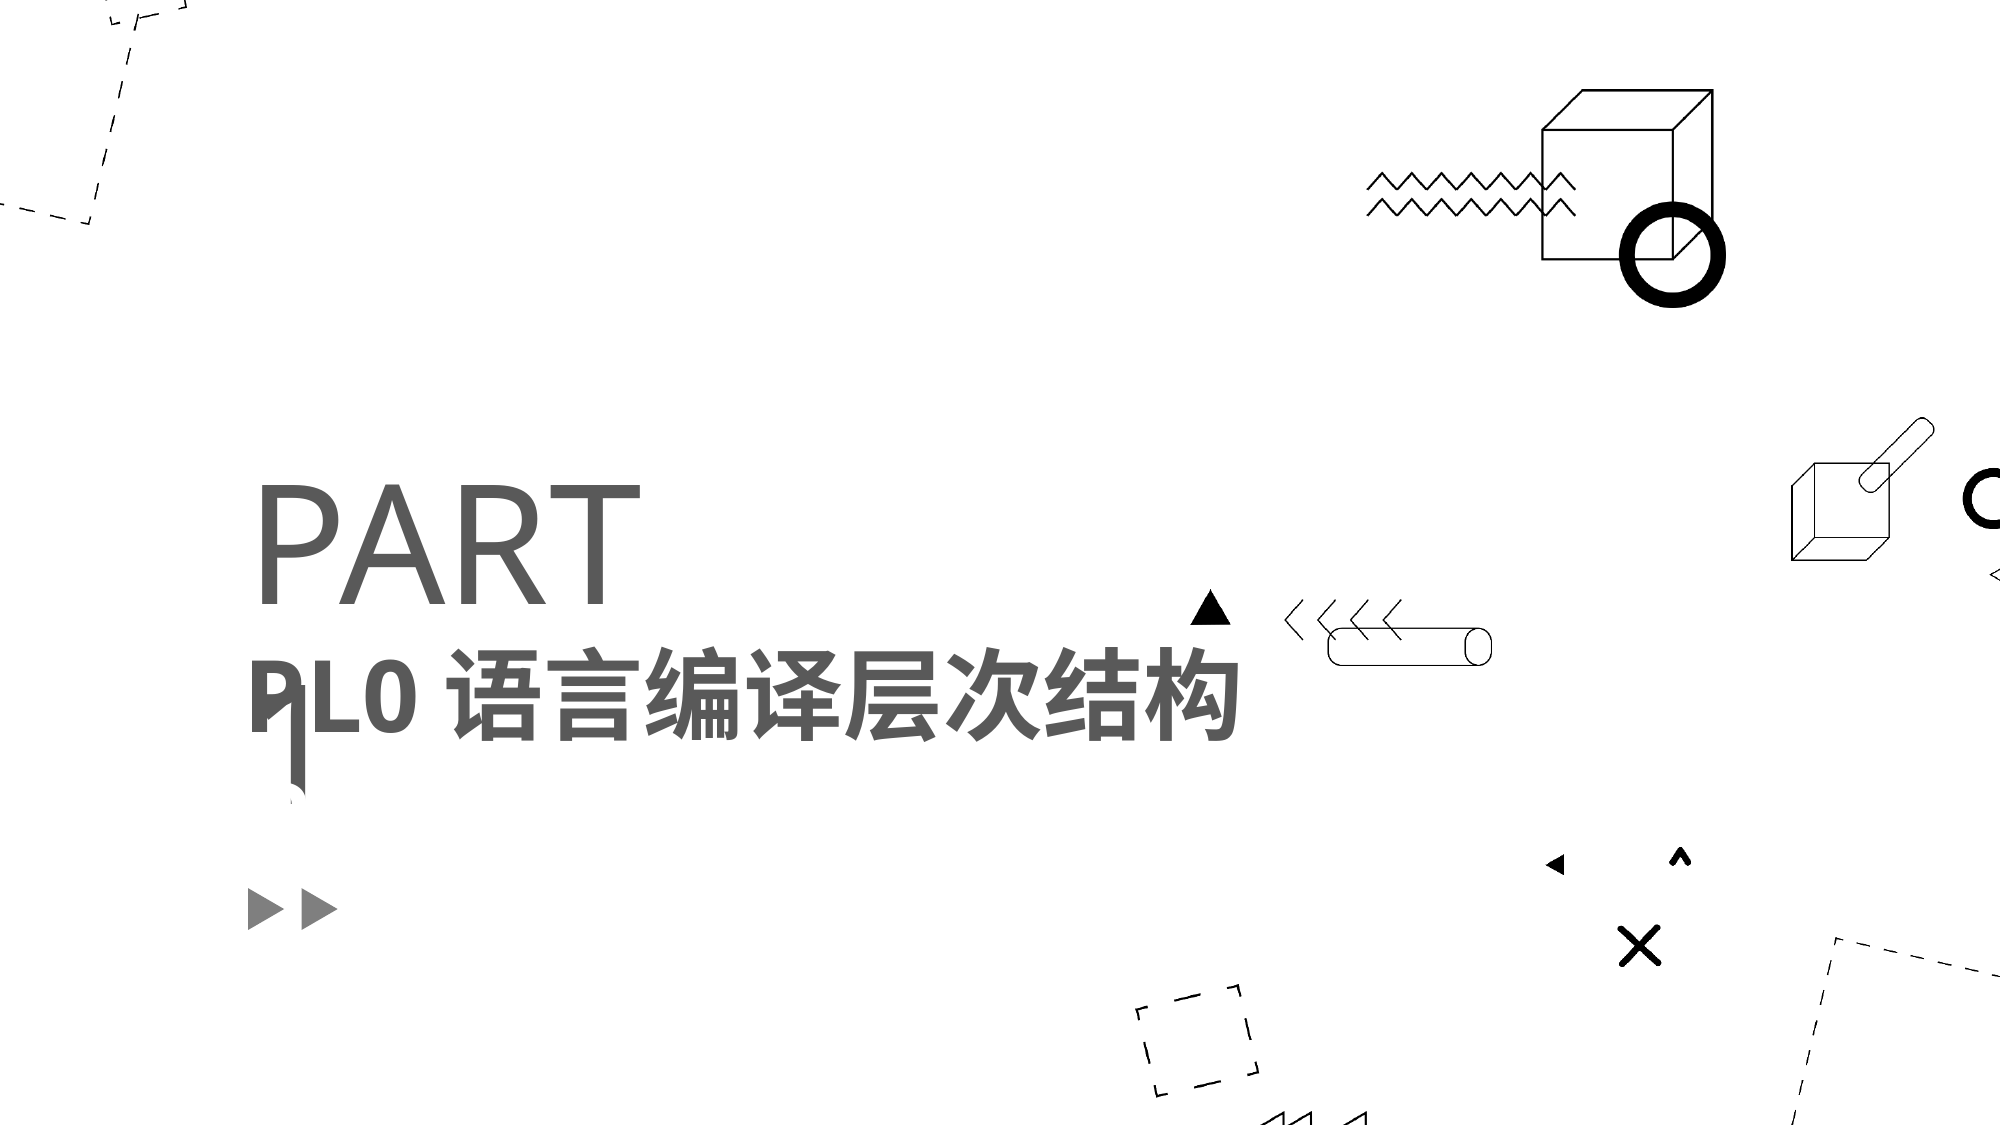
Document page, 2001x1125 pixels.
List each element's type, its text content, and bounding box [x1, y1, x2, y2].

picture [1189, 589, 1492, 666]
picture [1134, 984, 1367, 1125]
picture [1545, 847, 1691, 968]
text_box PART 1 [231, 430, 799, 624]
picture [1791, 937, 2000, 1125]
text_box PL0语言编译层次结构 P [228, 624, 1316, 880]
text_box [247, 886, 287, 932]
picture [0, 0, 187, 225]
picture [1791, 417, 2000, 590]
text_box [300, 886, 340, 932]
picture [1366, 89, 1726, 309]
